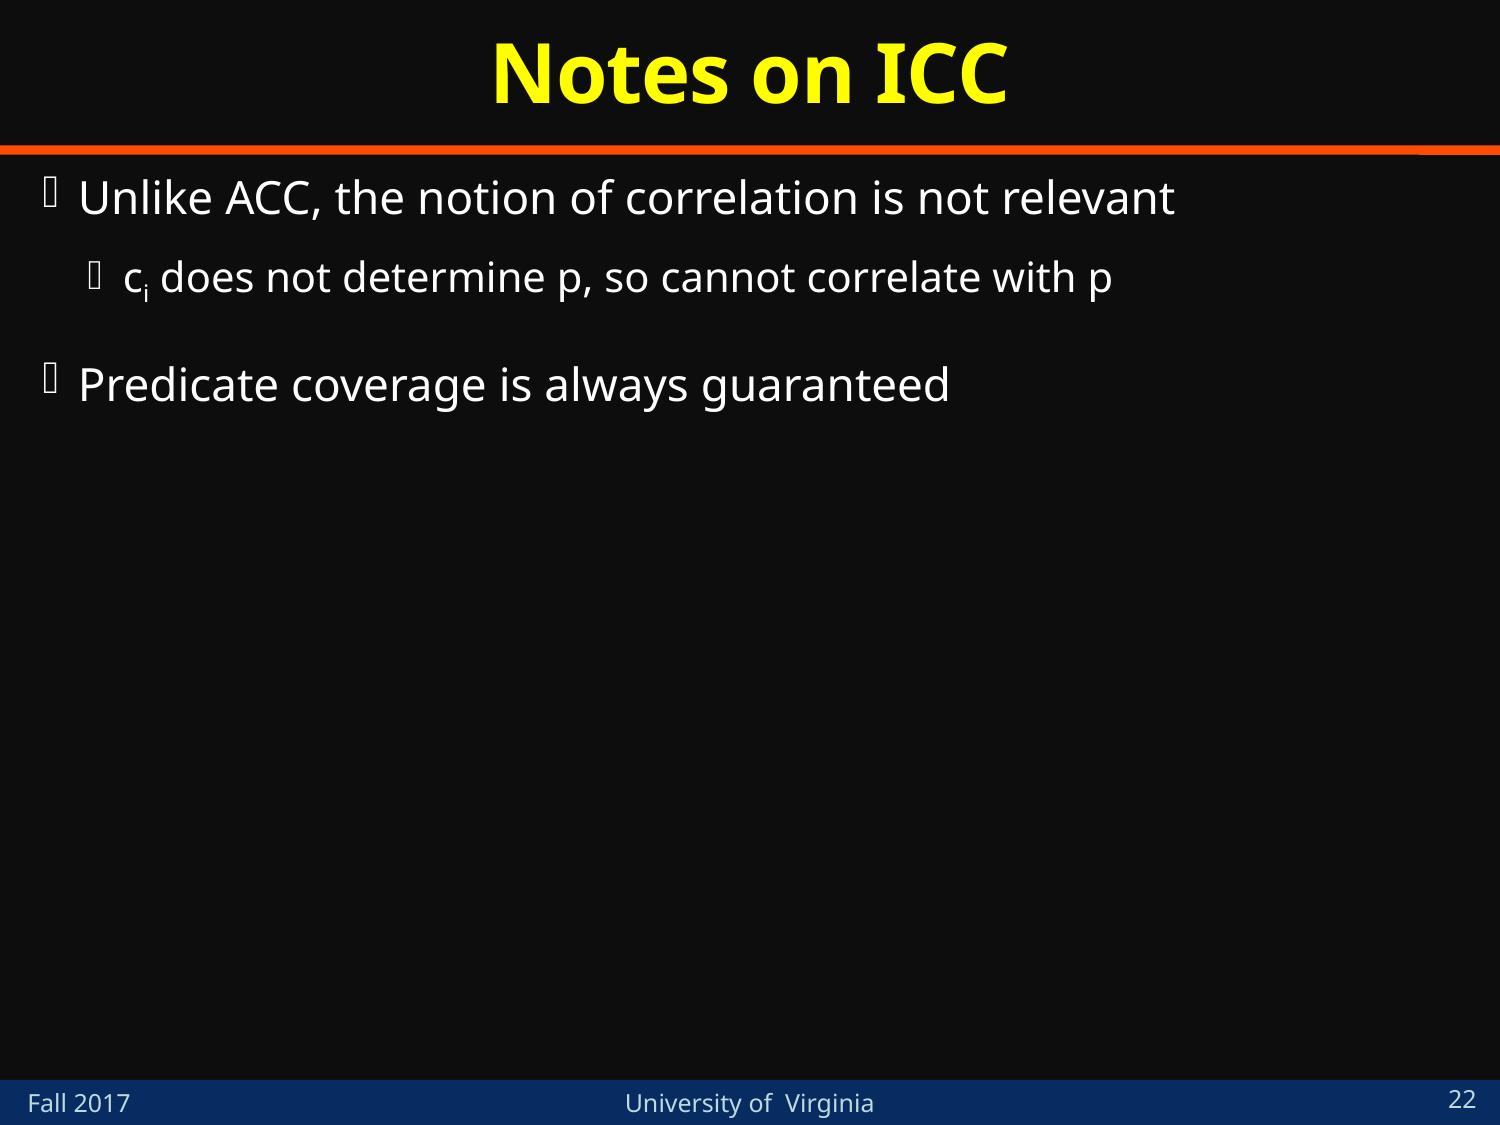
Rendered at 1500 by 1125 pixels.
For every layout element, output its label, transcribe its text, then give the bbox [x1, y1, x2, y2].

list Unlike ACC, the notion of correlation is not relevant ci does not determine p, so cannot correlate with p Predicate coverage is always guaranteed [24, 161, 1488, 588]
title Notes on ICC [0, 6, 1500, 156]
